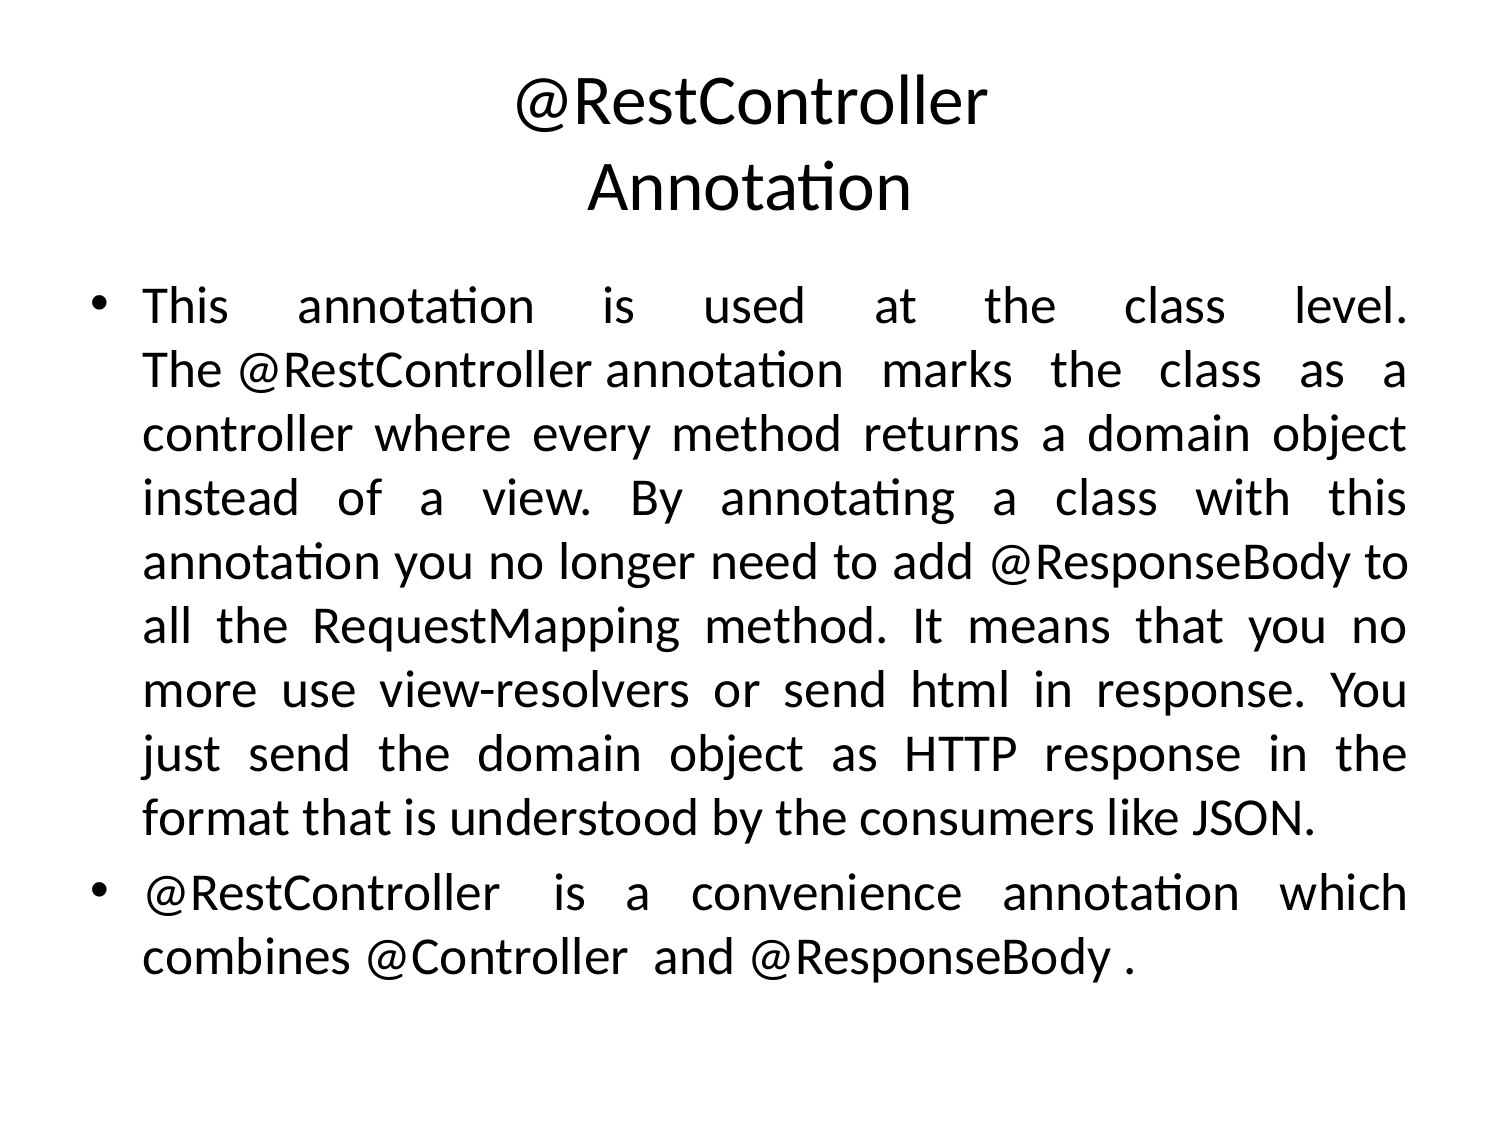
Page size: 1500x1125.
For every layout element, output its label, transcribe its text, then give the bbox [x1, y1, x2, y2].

title @RestController Annotation [75, 45, 1425, 233]
list This annotation is used at the class level. The @RestController annotation marks the class as a controller where every method returns a domain object instead of a view. By annotating a class with this annotation you no longer need to add @ResponseBody to all the RequestMapping method. It means that you no more use view-resolvers or send html in response. You just send the domain object as HTTP response in the format that is understood by the consumers like JSON. @RestController is a convenience annotation which combines @Controller and @ResponseBody . [75, 262, 1425, 1005]
